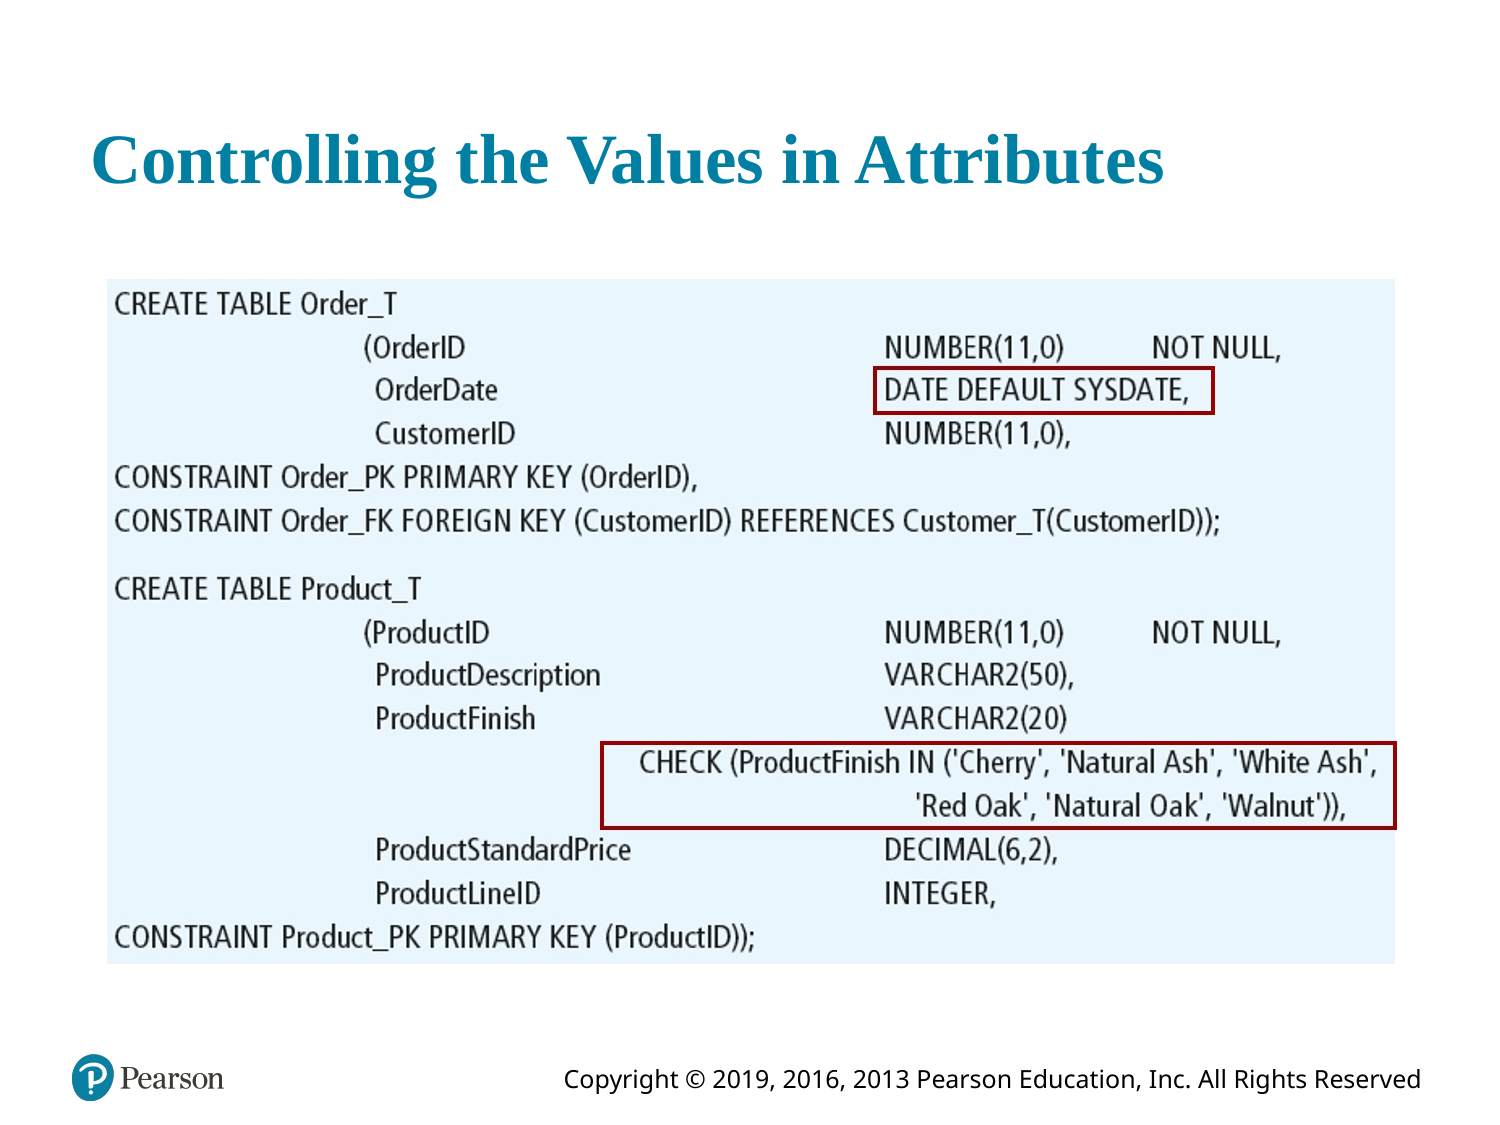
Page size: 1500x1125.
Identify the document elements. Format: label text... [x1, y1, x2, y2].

title Controlling the Values in Attributes [75, 37, 1425, 213]
picture [72, 1054, 88, 1070]
picture [98, 1054, 224, 1101]
picture [72, 1087, 83, 1101]
picture [80, 1063, 106, 1088]
picture [105, 277, 1398, 966]
